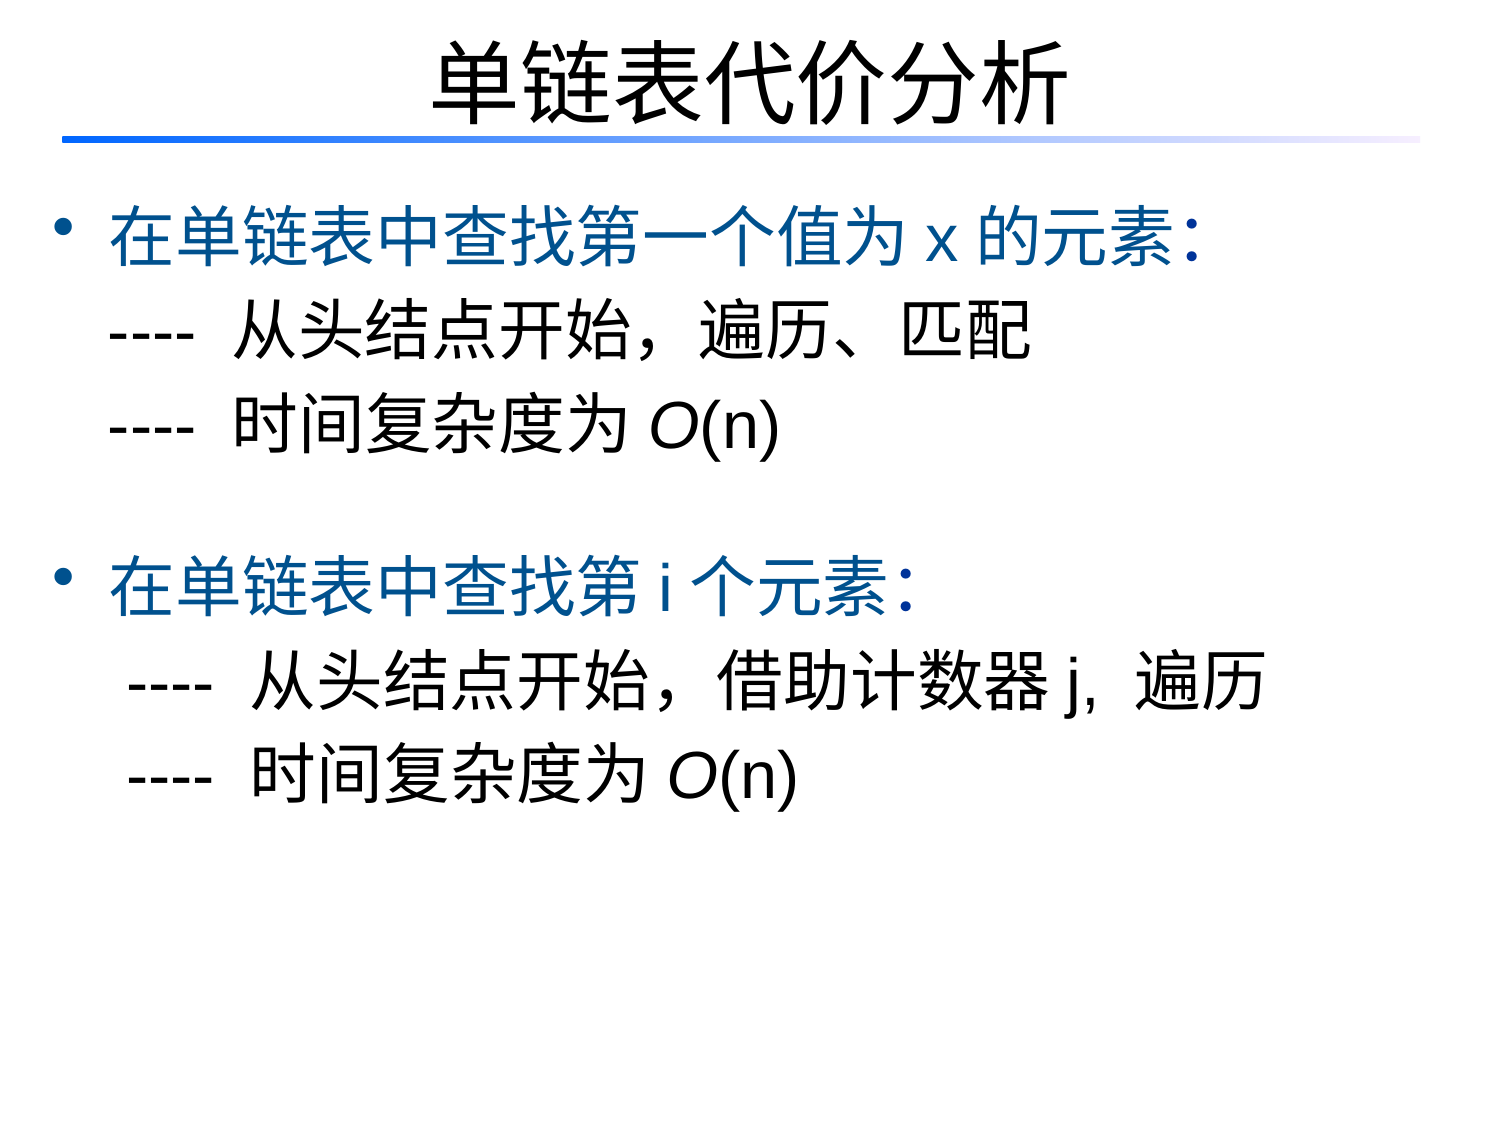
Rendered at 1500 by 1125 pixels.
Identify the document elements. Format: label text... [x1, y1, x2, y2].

title 单链表代价分析 [74, 0, 1426, 176]
text_box 在单链表中查找第i个元素： ---- 从头结点开始，借助计数器j, 遍历 ---- 时间复杂度为O(n) [37, 537, 1388, 850]
list 在单链表中查找第一个值为x的元素： ---- 从头结点开始，遍历、匹配 ---- 时间复杂度为O(n) [37, 187, 1388, 488]
text_box [62, 136, 1421, 143]
